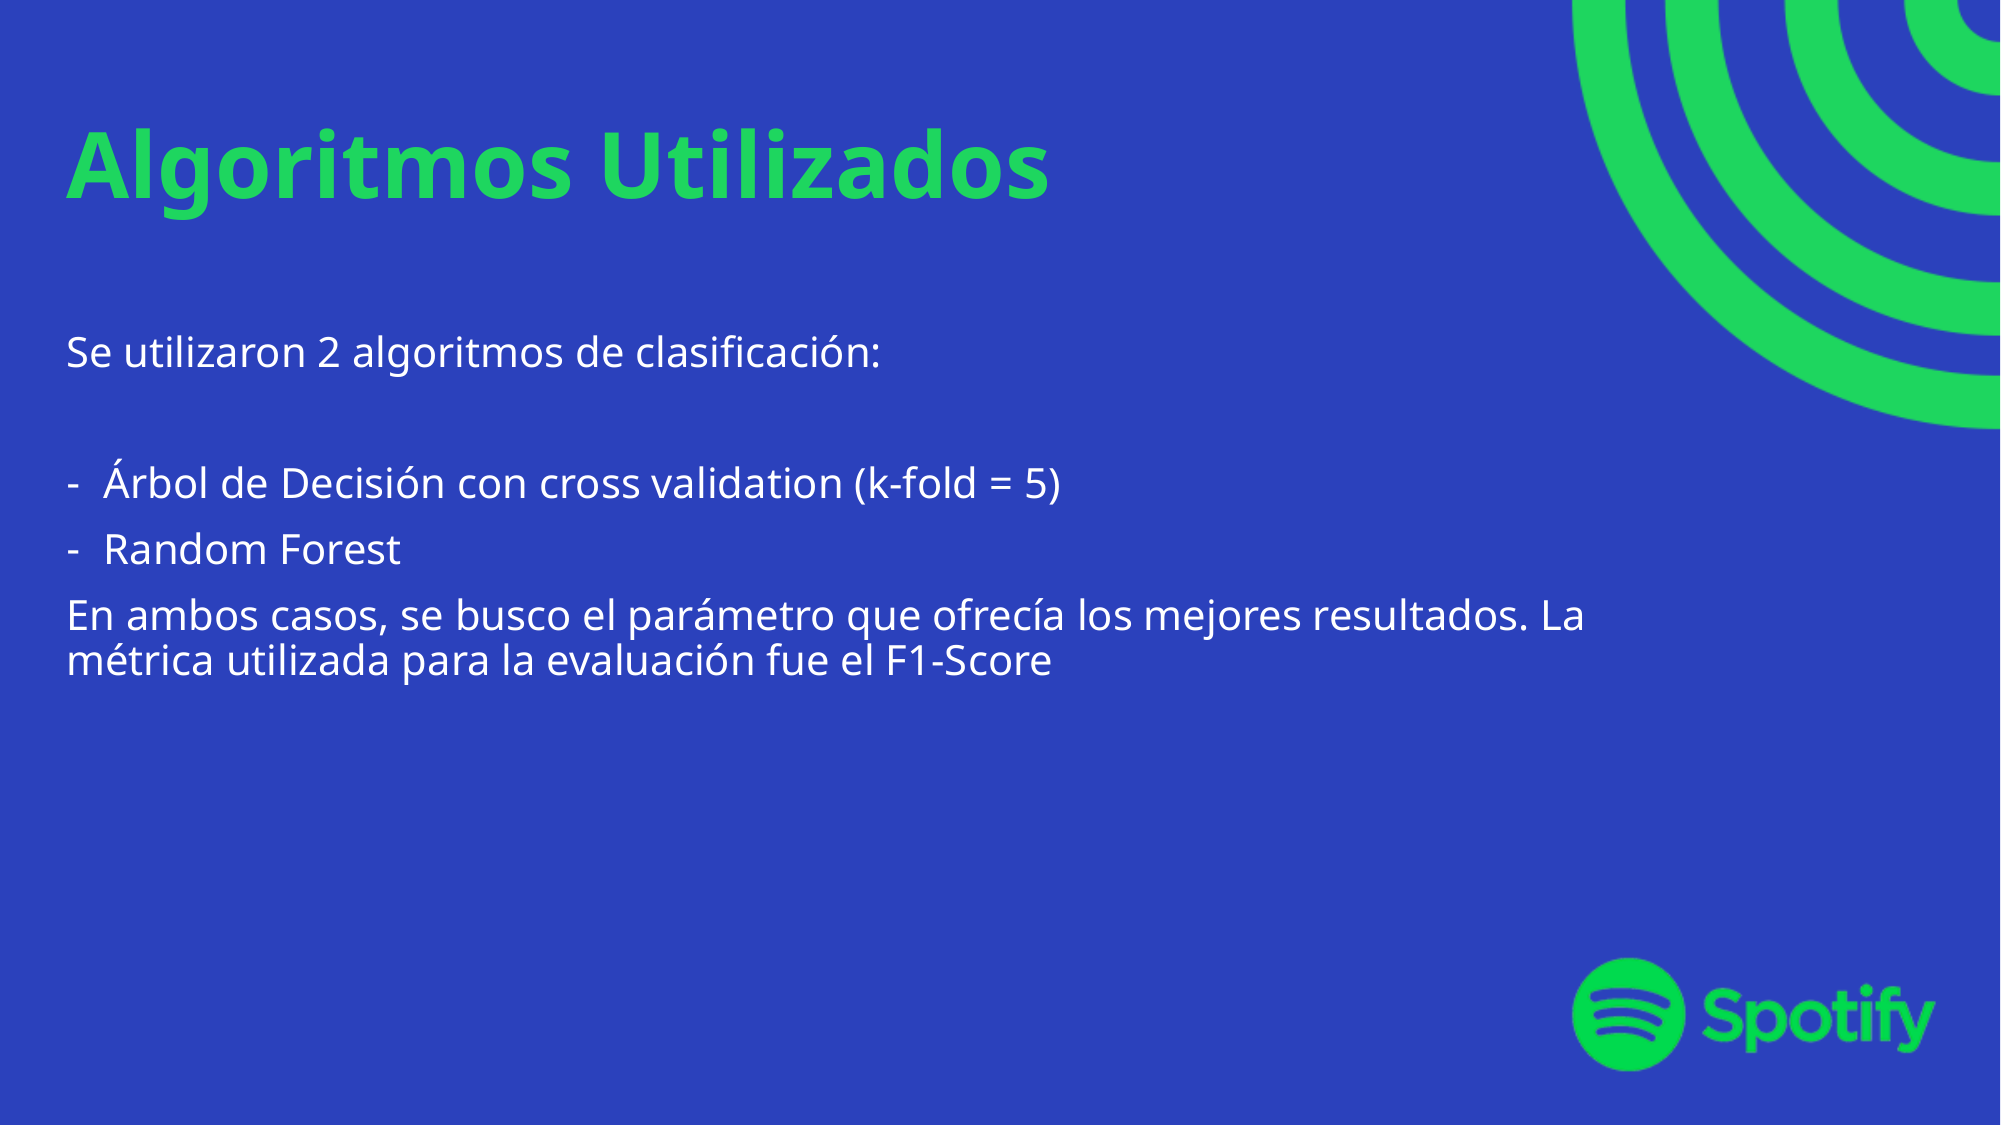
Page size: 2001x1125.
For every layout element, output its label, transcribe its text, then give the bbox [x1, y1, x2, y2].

title Algoritmos Utilizados [51, 59, 1733, 278]
picture [0, 0, 2001, 1125]
text_box Se utilizaron 2 algoritmos de clasificación: Árbol de Decisión con cross validation (k-fold = 5) Random Forest En ambos casos, se busco el parámetro que ofrecía los mejores resultados. La métrica utilizada para la evaluación fue el F1-Score [51, 323, 1702, 889]
